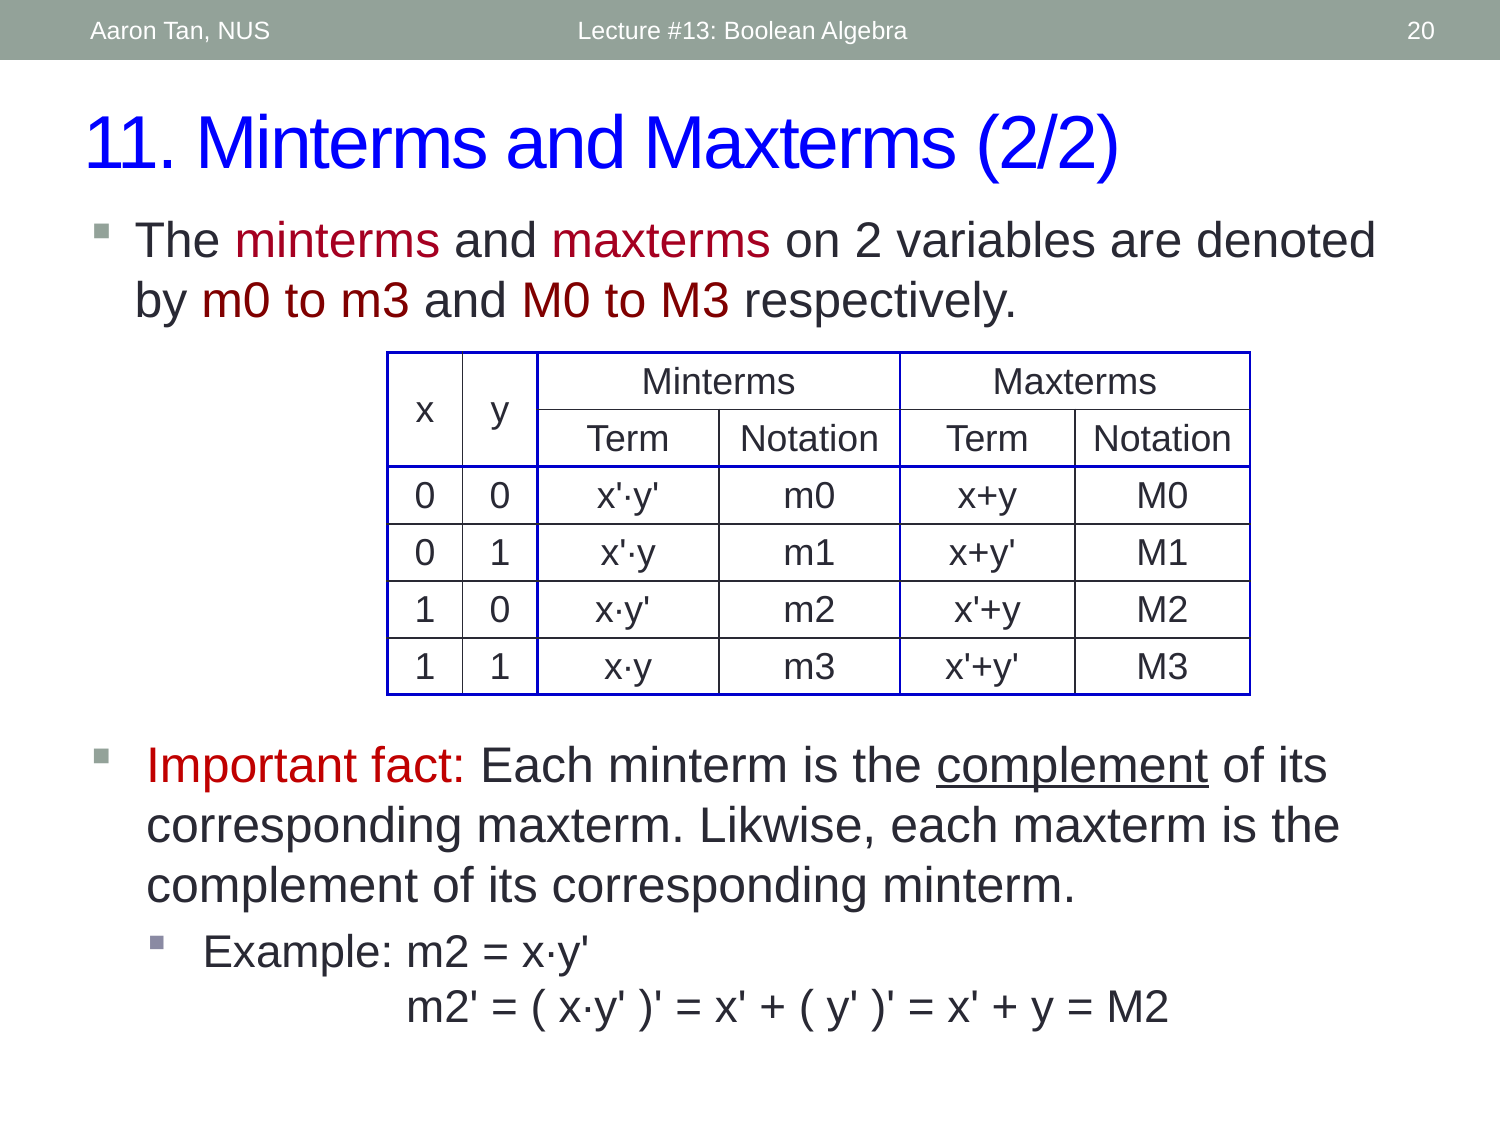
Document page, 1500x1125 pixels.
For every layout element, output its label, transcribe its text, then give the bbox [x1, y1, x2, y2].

table_cell 1 [389, 582, 462, 637]
table_cell m1 [720, 525, 899, 580]
table_cell Notation [720, 410, 899, 465]
table_header Maxterms [901, 354, 1249, 409]
text_box Important fact: Each minterm is the complement of its corresponding maxterm. Likwise, each maxterm is the complement of its corresponding minterm. Example: m2 = x∙y' m2' = ( x∙y' )' = x' + ( y' )' = x' + y = M2 [74, 724, 1425, 1077]
table_cell M0 [1076, 468, 1249, 523]
table_cell M3 [1076, 639, 1249, 693]
table_cell Term [539, 410, 718, 465]
text_box The minterms and maxterms on 2 variables are denoted by m0 to m3 and M0 to M3 respectively. [75, 199, 1400, 350]
table_cell Notation [1076, 410, 1249, 465]
table_cell 1 [389, 639, 462, 693]
table_cell x'∙y [539, 525, 718, 580]
table_cell 0 [389, 525, 462, 580]
table_cell M2 [1076, 582, 1249, 637]
table_cell x+y [901, 468, 1074, 523]
table_cell Term [901, 410, 1074, 465]
table_cell 0 [463, 582, 536, 637]
table_cell x∙y' [539, 582, 718, 637]
table_cell x'+y' [901, 639, 1074, 693]
slide_number Aaron Tan, NUS [75, 3, 550, 57]
table_cell m0 [720, 468, 899, 523]
table_header x [389, 354, 462, 465]
slide_number 20 [1308, 3, 1450, 57]
table_cell x'+y [901, 582, 1074, 637]
table_cell m2 [720, 582, 899, 637]
table_cell x∙y [539, 639, 718, 693]
table_cell x'∙y' [539, 468, 718, 523]
table_cell 1 [463, 639, 536, 693]
title 11. Minterms and Maxterms (2/2) [68, 86, 1429, 192]
table_header y [463, 354, 536, 465]
footer Lecture #13: Boolean Algebra [562, 3, 1238, 57]
table_cell 0 [463, 468, 536, 523]
table_cell m3 [720, 639, 899, 693]
table_cell x+y' [901, 525, 1074, 580]
table_cell M1 [1076, 525, 1249, 580]
table_header Minterms [539, 354, 899, 409]
table_cell 0 [389, 468, 462, 523]
table_cell 1 [463, 525, 536, 580]
